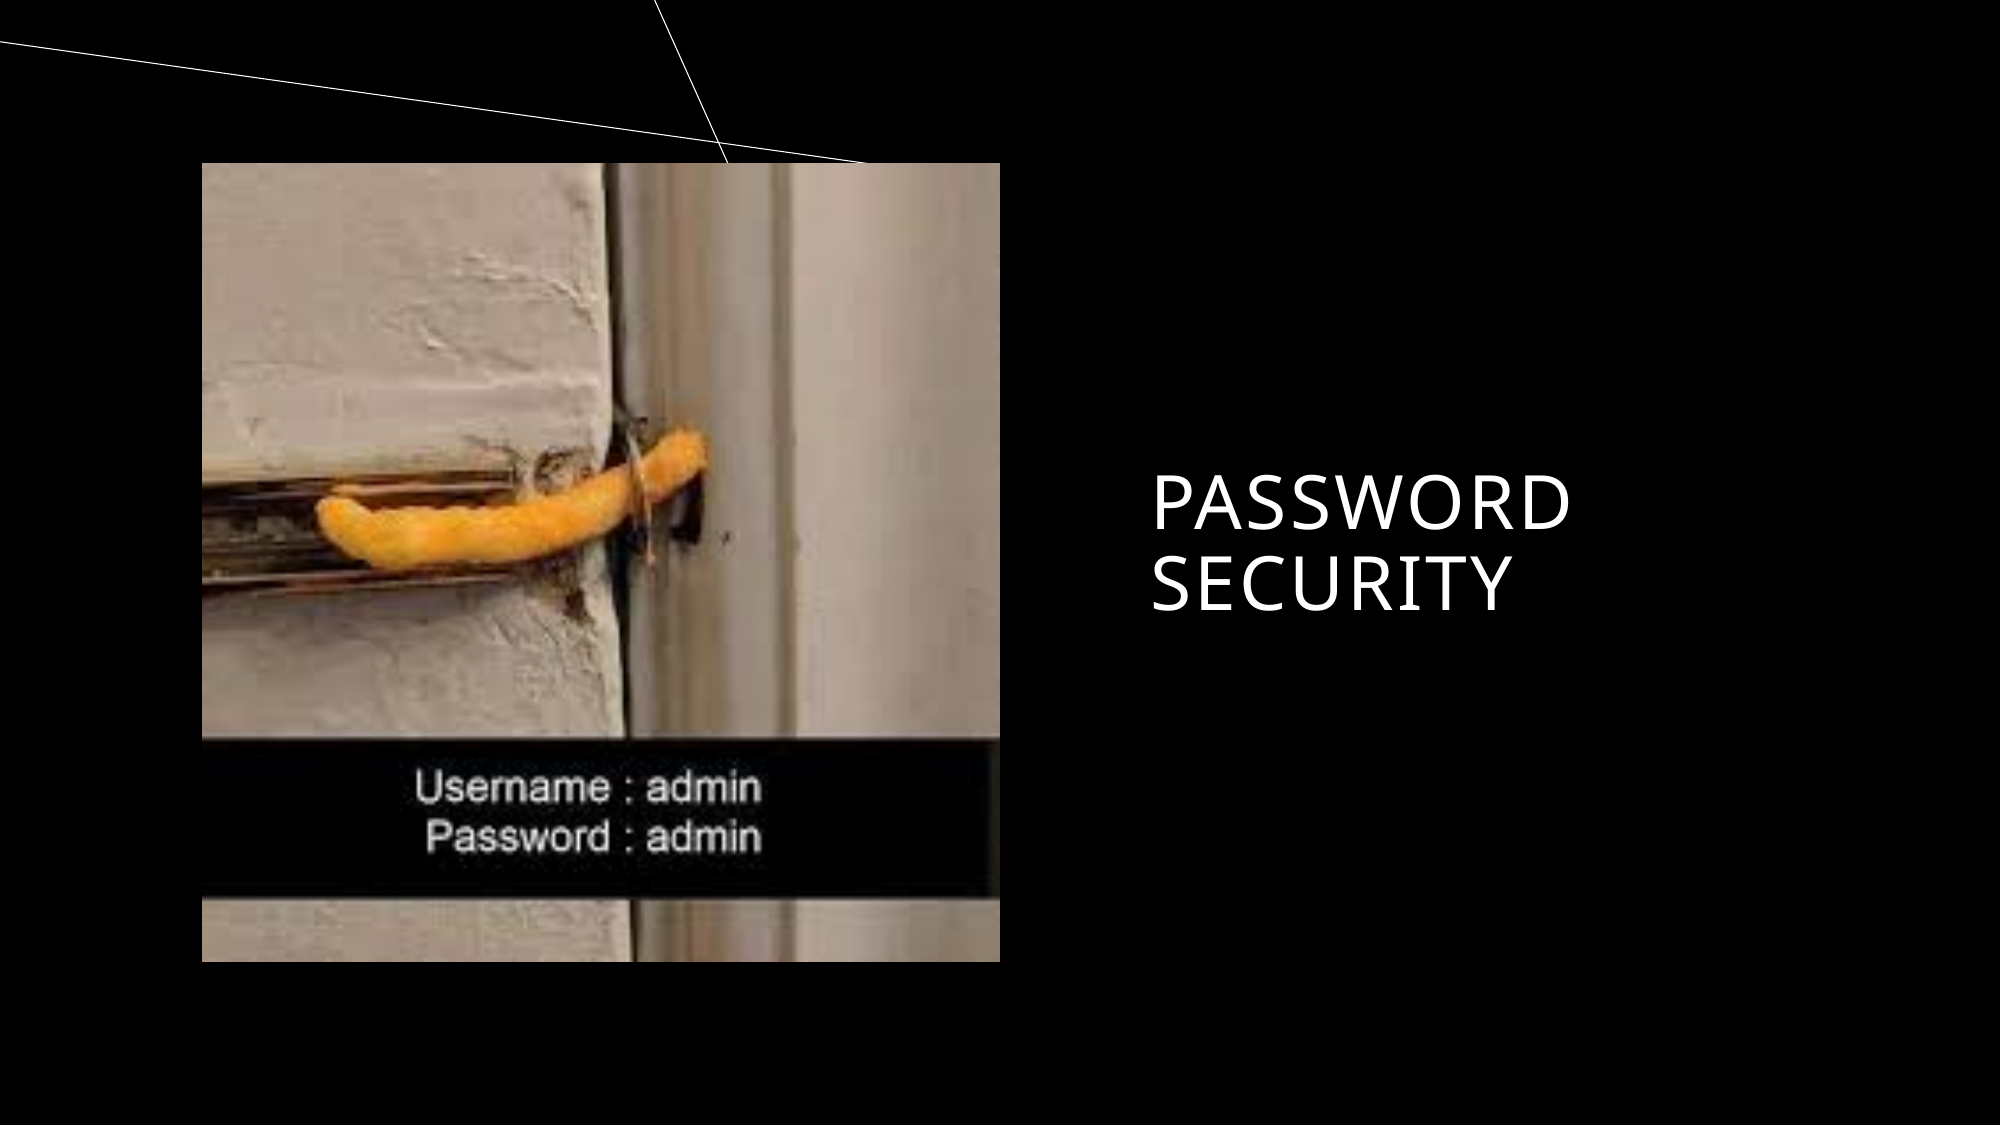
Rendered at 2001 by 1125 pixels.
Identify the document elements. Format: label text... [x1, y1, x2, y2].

picture [202, 163, 1000, 962]
title Password security [1135, 80, 1833, 634]
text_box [0, 41, 1000, 183]
